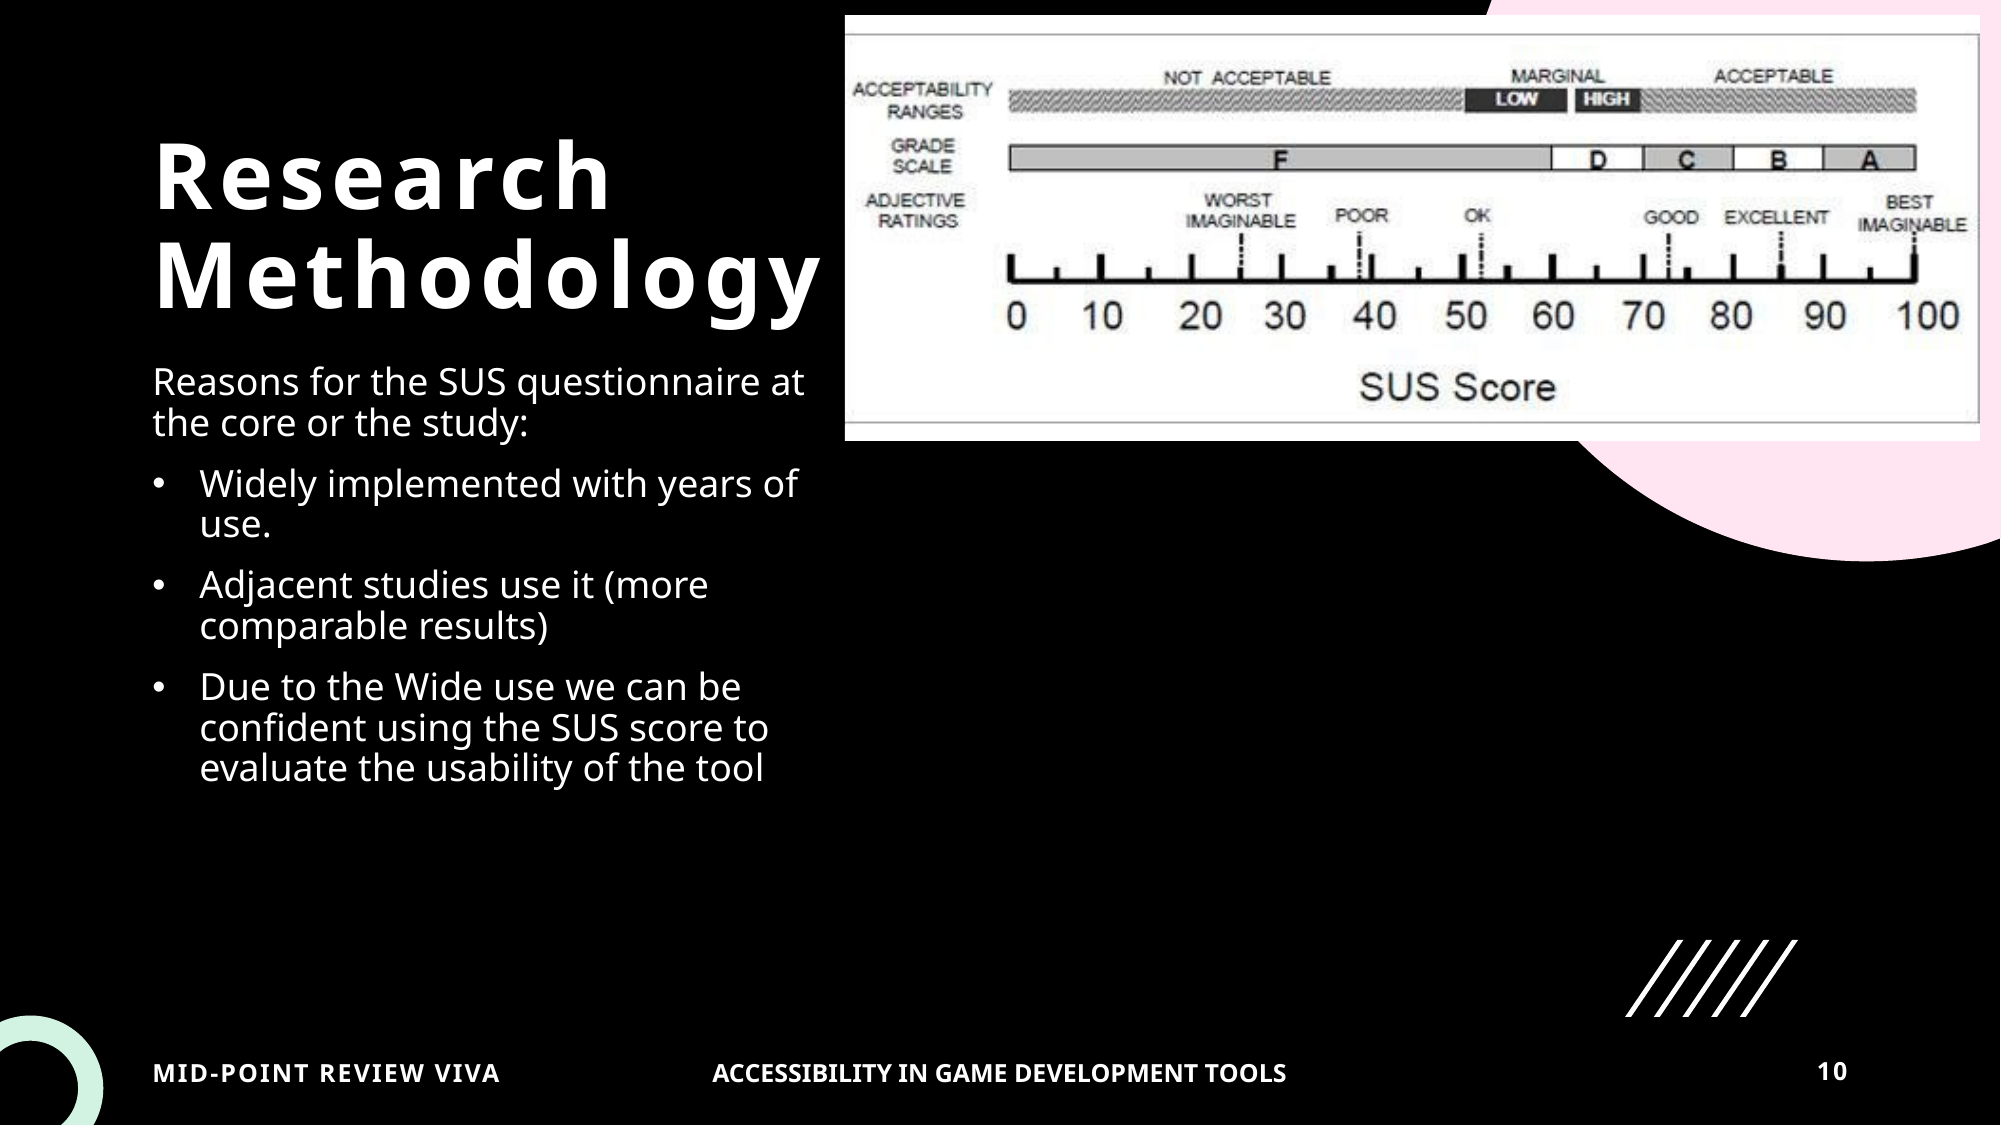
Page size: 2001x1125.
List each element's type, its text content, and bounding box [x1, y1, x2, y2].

picture [844, 15, 1981, 441]
slide_number 10 [1412, 1042, 1863, 1103]
slide_number MID-Point Review viva [137, 1042, 588, 1103]
footer Accessibility in Game Development Tools [662, 1042, 1338, 1103]
title Research Methodology [137, 120, 844, 336]
list Reasons for the SUS questionnaire at the core or the study: Widely implemented with years of use. Adjacent studies use it (more comparable results) Due to the Wide use we can be confident using the SUS score to evaluate the usability of the tool [137, 355, 845, 993]
